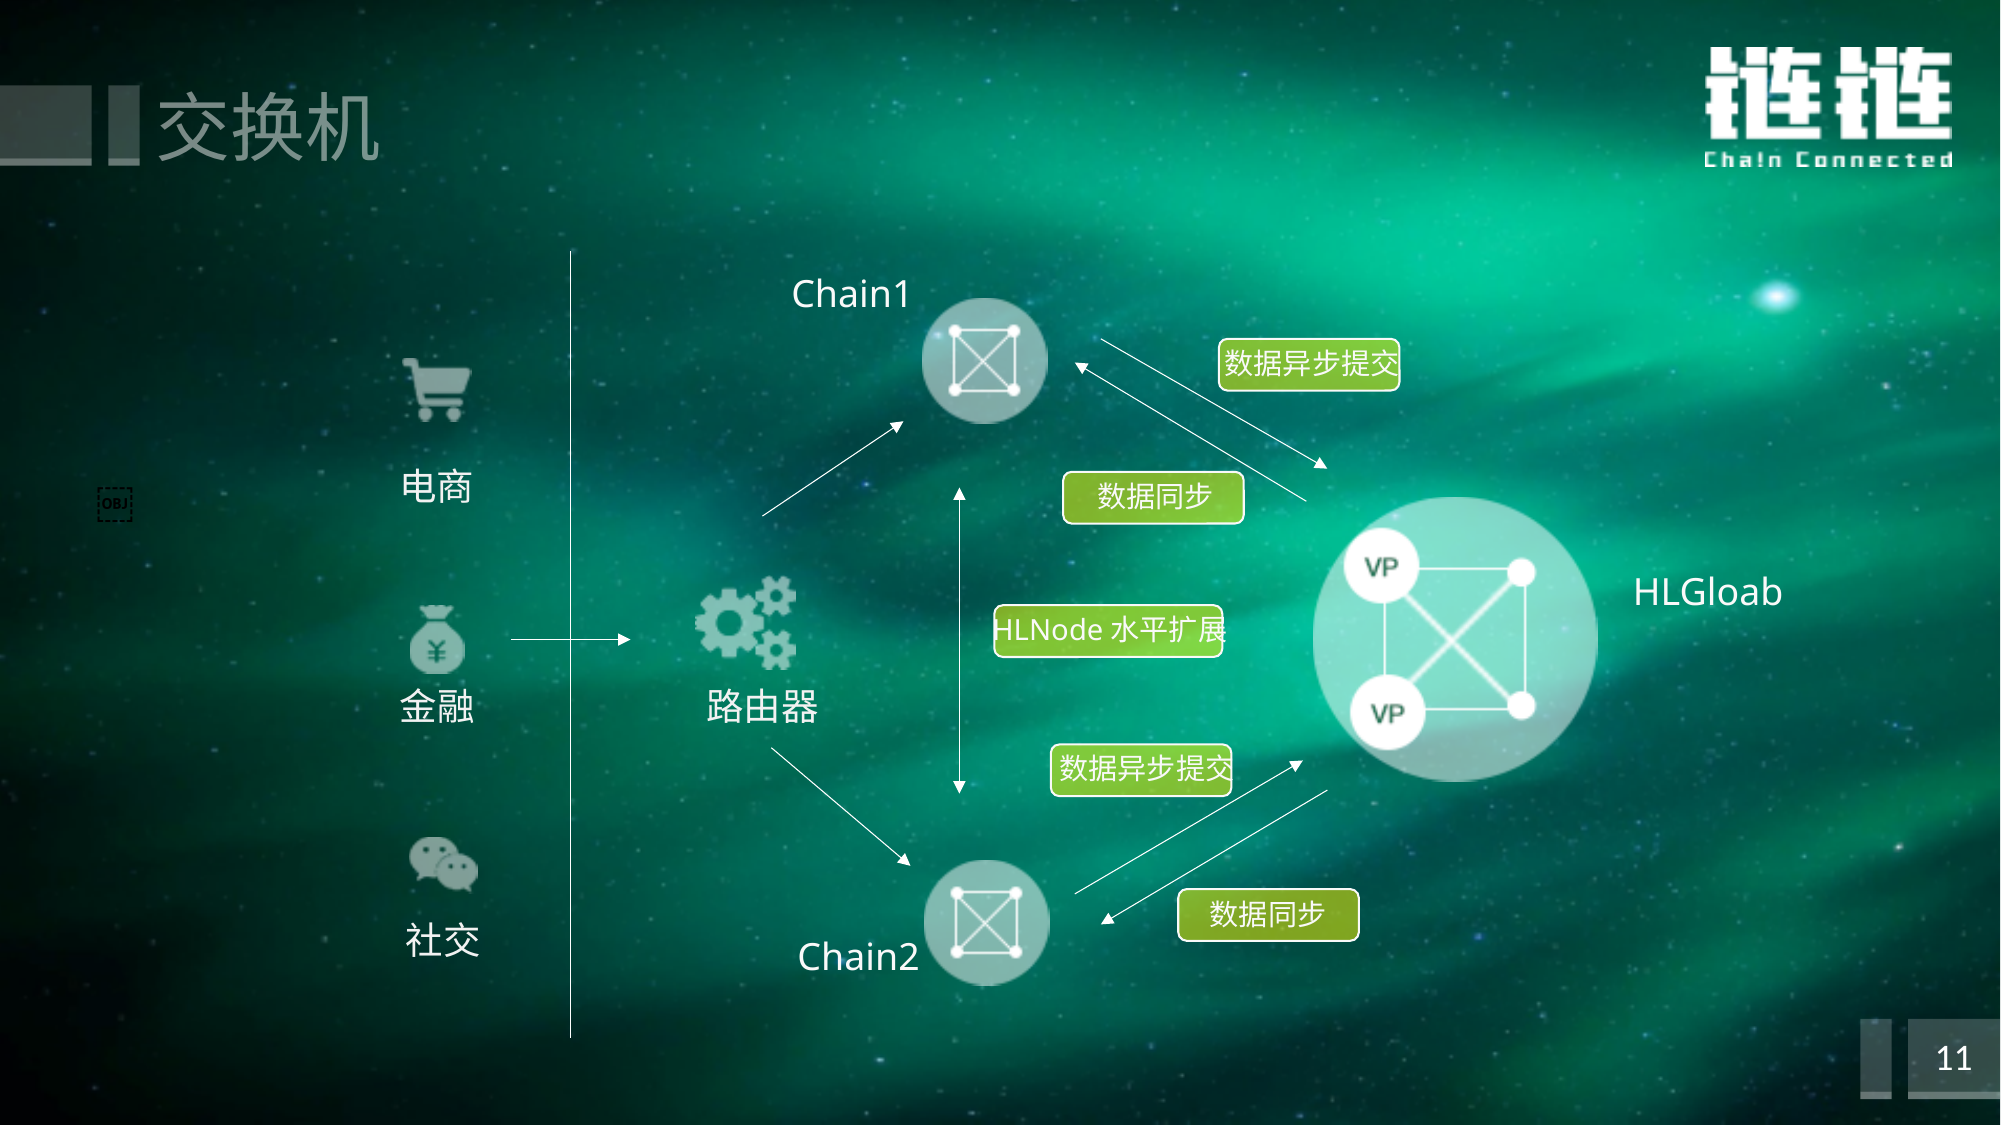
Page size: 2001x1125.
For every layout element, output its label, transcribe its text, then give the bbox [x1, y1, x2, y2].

text_box ￼ [81, 470, 149, 531]
picture [0, 0, 2001, 1125]
title 交换机 [139, 81, 1875, 180]
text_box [384, 250, 1801, 1038]
